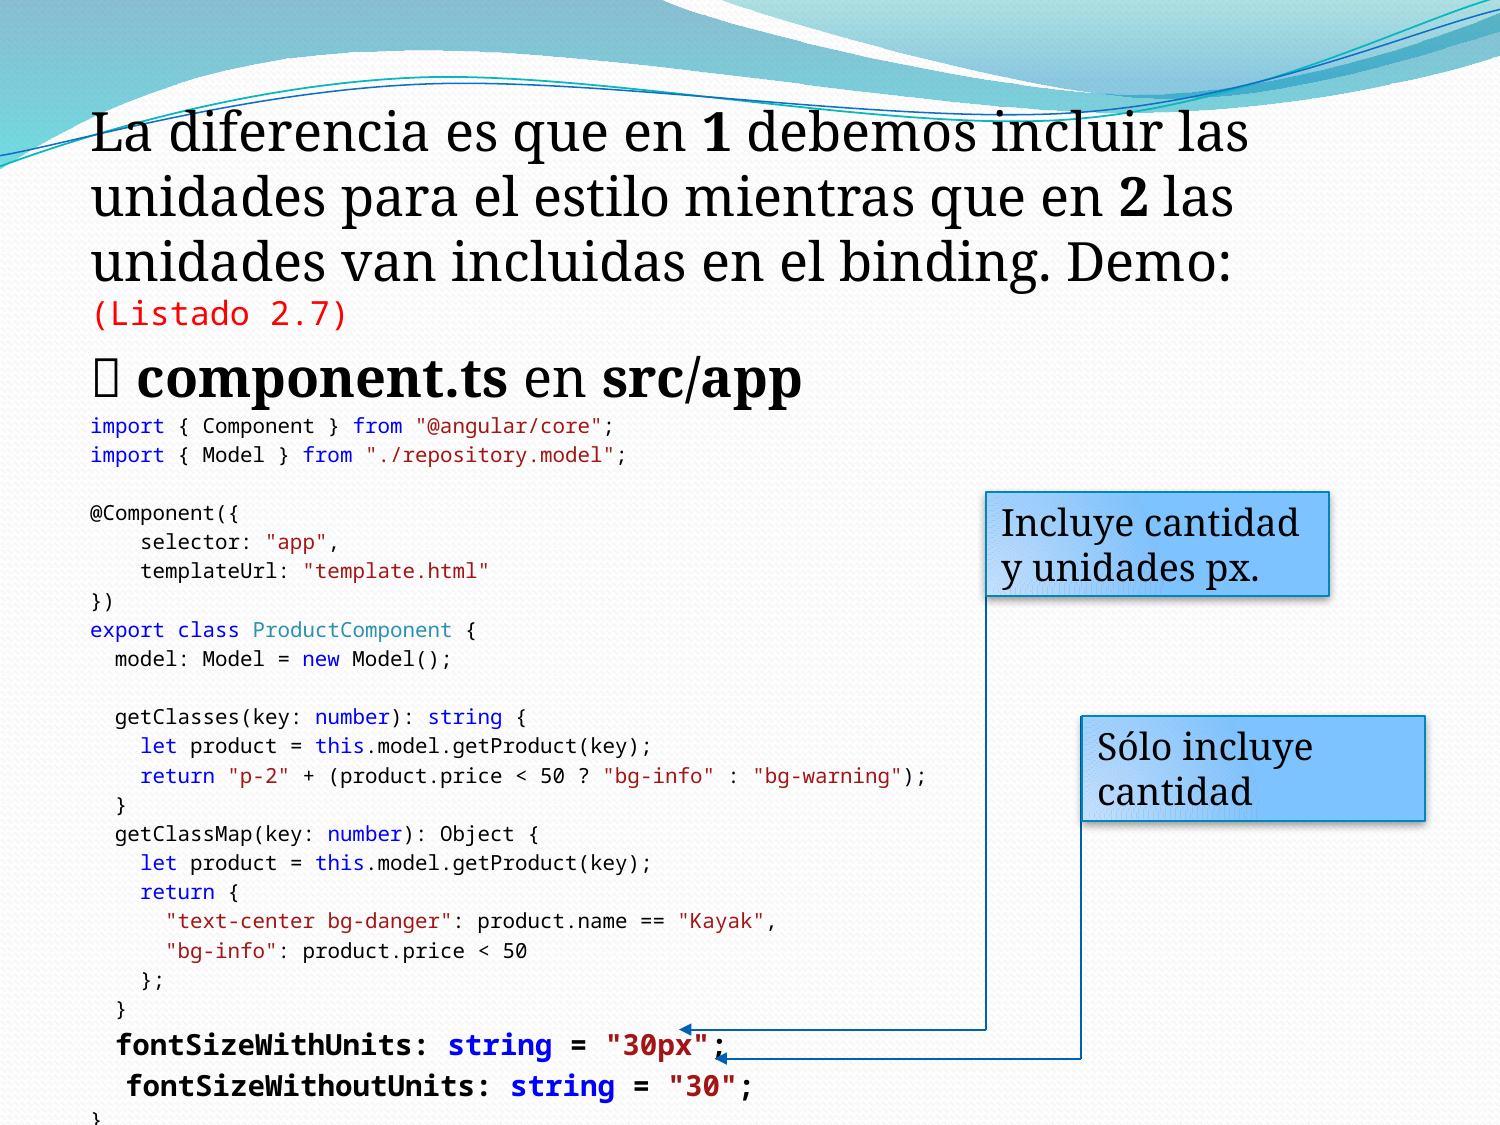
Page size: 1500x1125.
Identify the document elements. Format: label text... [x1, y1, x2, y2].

list La diferencia es que en 1 debemos incluir las unidades para el estilo mientras que en 2 las unidades van incluidas en el binding. Demo: (Listado 2.7)  component.ts en src/app import { Component } from "@angular/core"; import { Model } from "./repository.model"; @Component({ selector: "app", templateUrl: "template.html" }) export class ProductComponent { model: Model = new Model(); getClasses(key: number): string { let product = this.model.getProduct(key); return "p-2" + (product.price < 50 ? "bg-info" : "bg-warning"); } getClassMap(key: number): Object { let product = this.model.getProduct(key); return { "text-center bg-danger": product.name == "Kayak", "bg-info": product.price < 50 }; } fontSizeWithUnits: string = "30px"; fontSizeWithoutUnits: string = "30"; } [74, 89, 1426, 1038]
text_box Incluye cantidad y unidades px. [987, 491, 1330, 597]
text_box Sólo incluye cantidad [1082, 715, 1426, 822]
